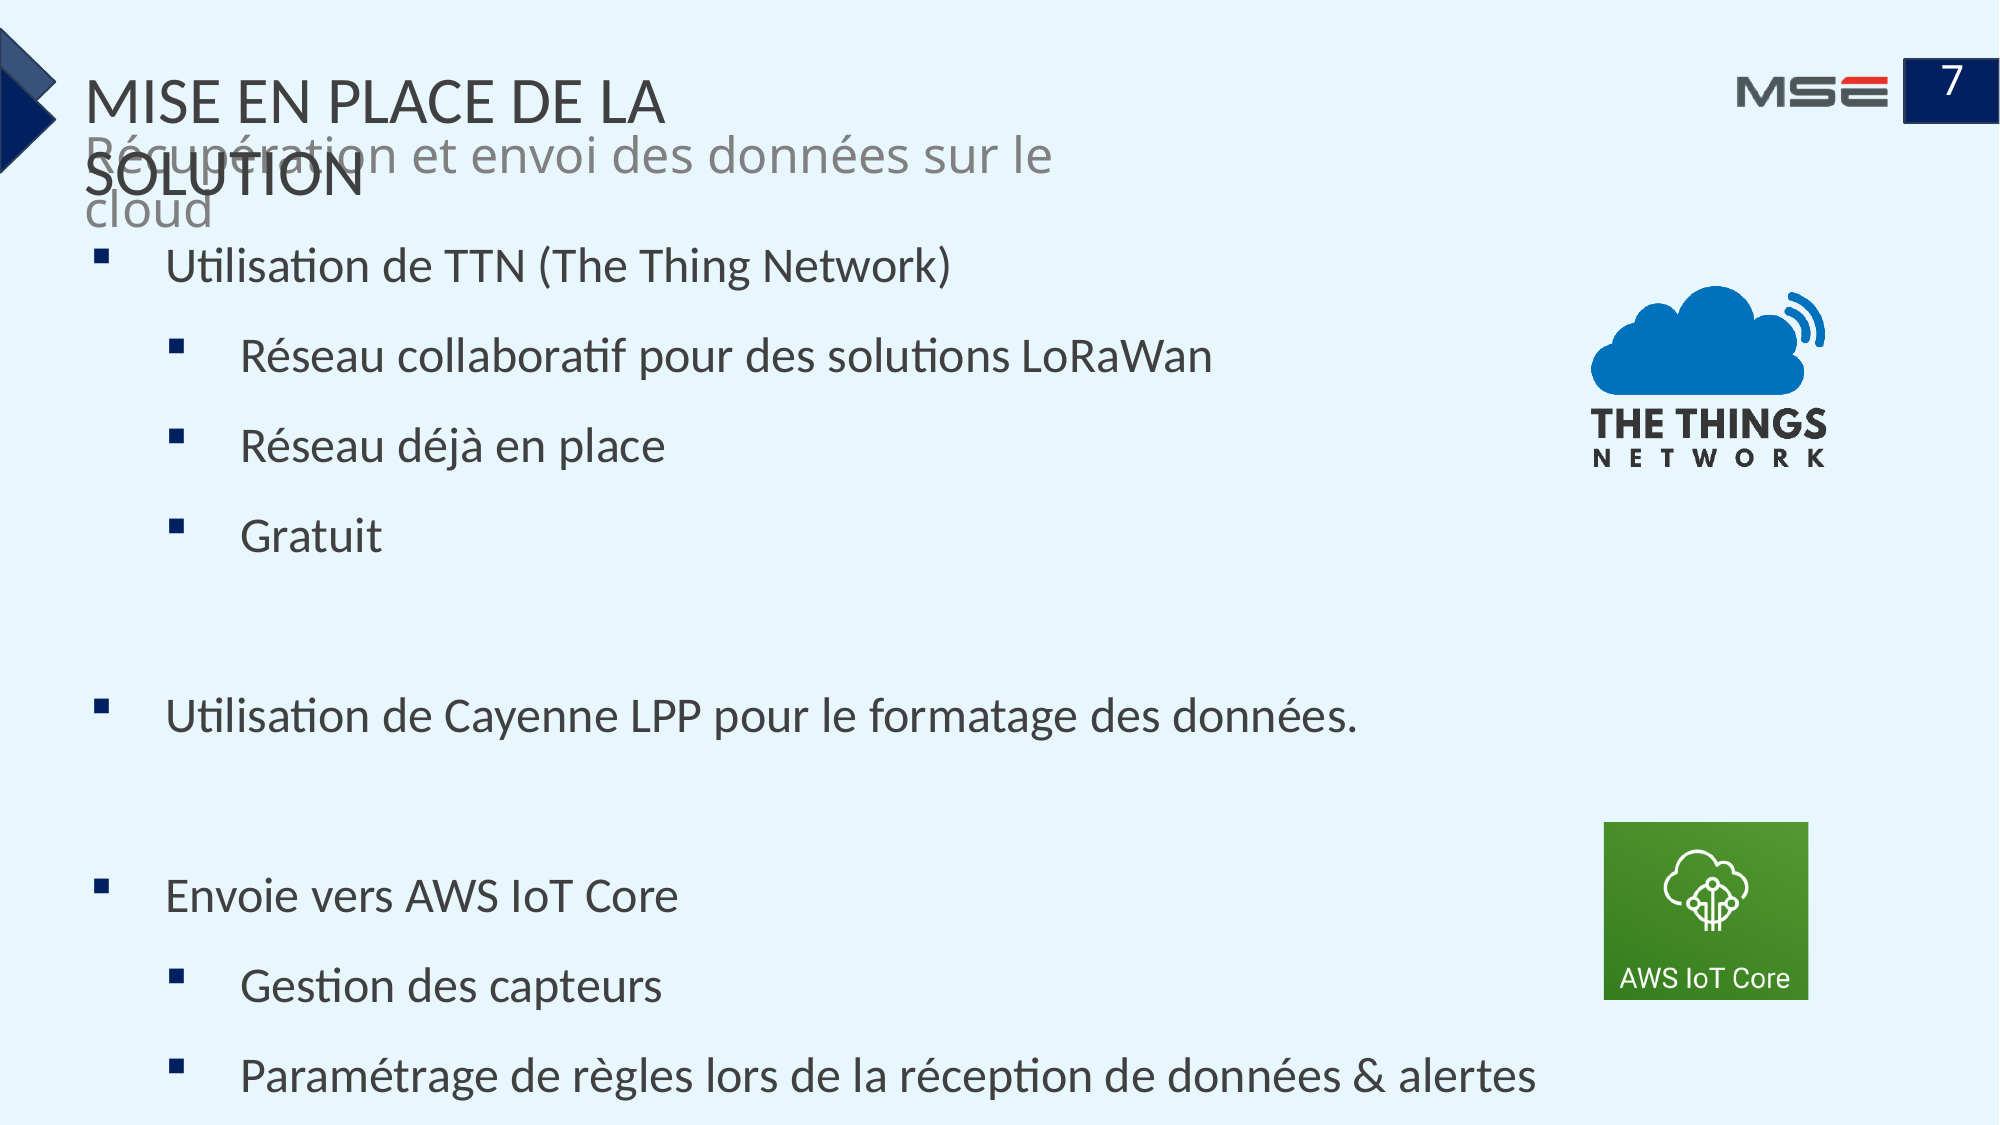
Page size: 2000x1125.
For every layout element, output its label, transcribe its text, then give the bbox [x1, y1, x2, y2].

slide_number 7 [1904, 42, 2000, 123]
text_box Utilisation de TTN (The Thing Network) Réseau collaboratif pour des solutions LoRaWan Réseau déjà en place Gratuit Utilisation de Cayenne LPP pour le formatage des données. Envoie vers AWS IoT Core Gestion des capteurs Paramétrage de règles lors de la réception de données & alertes [75, 194, 2000, 1125]
picture [1554, 231, 1858, 535]
picture [1603, 822, 1809, 1000]
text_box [0, 28, 56, 173]
text_box Mise en place de la solution [70, 58, 858, 218]
picture [1730, 69, 1894, 113]
text_box Récupération et envoi des données sur le cloud [70, 123, 1102, 246]
